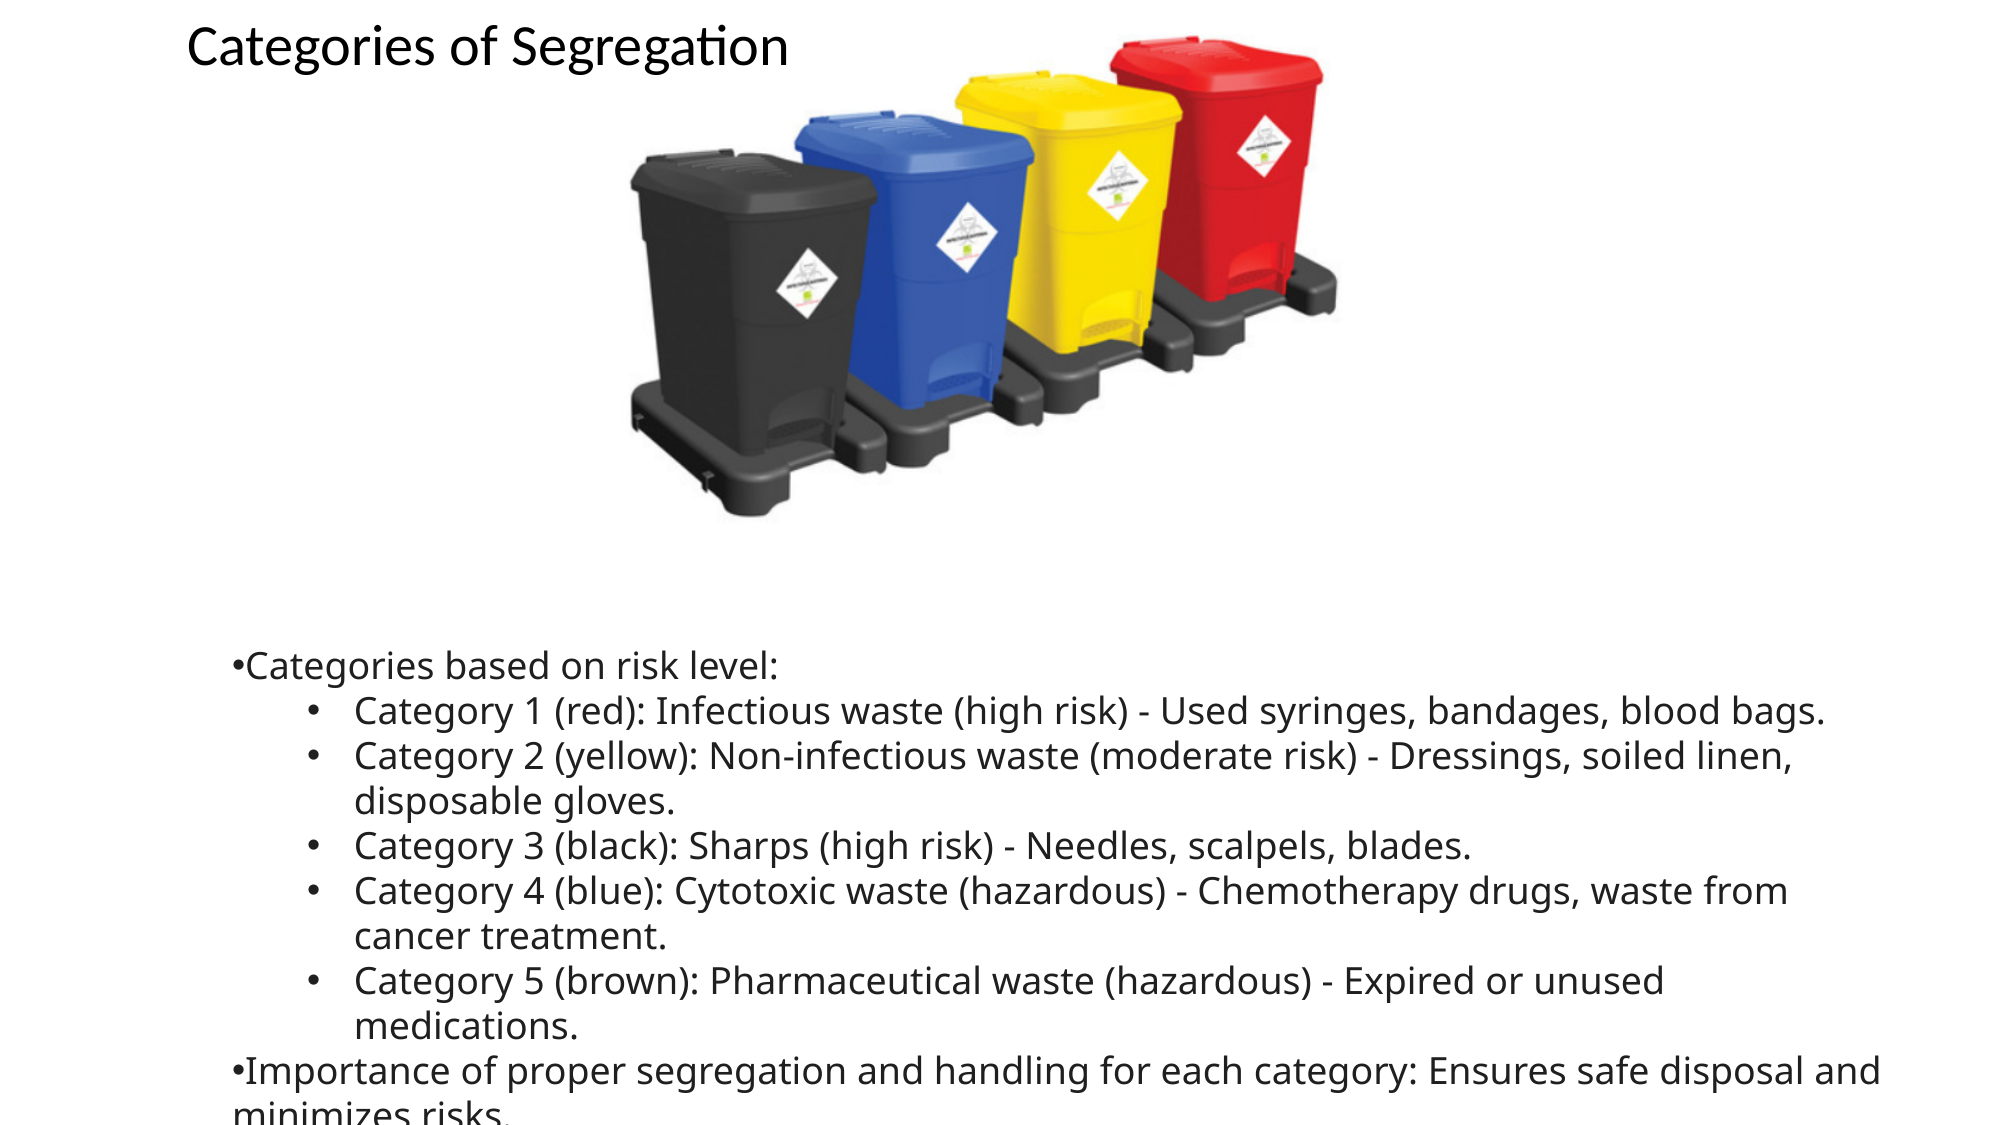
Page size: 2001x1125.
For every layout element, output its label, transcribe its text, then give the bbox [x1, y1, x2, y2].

picture [592, 8, 1371, 568]
text_box Categories based on risk level: Category 1 (red): Infectious waste (high risk) - Used syringes, bandages, blood bags. Category 2 (yellow): Non-infectious waste (moderate risk) - Dressings, soiled linen, disposable gloves. Category 3 (black): Sharps (high risk) - Needles, scalpels, blades. Category 4 (blue): Cytotoxic waste (hazardous) - Chemotherapy drugs, waste from cancer treatment. Category 5 (brown): Pharmaceutical waste (hazardous) - Expired or unused medications. Importance of proper segregation and handling for each category: Ensures safe disposal and minimizes risks. [217, 634, 1908, 1125]
text_box Categories of Segregation [172, 0, 1173, 85]
